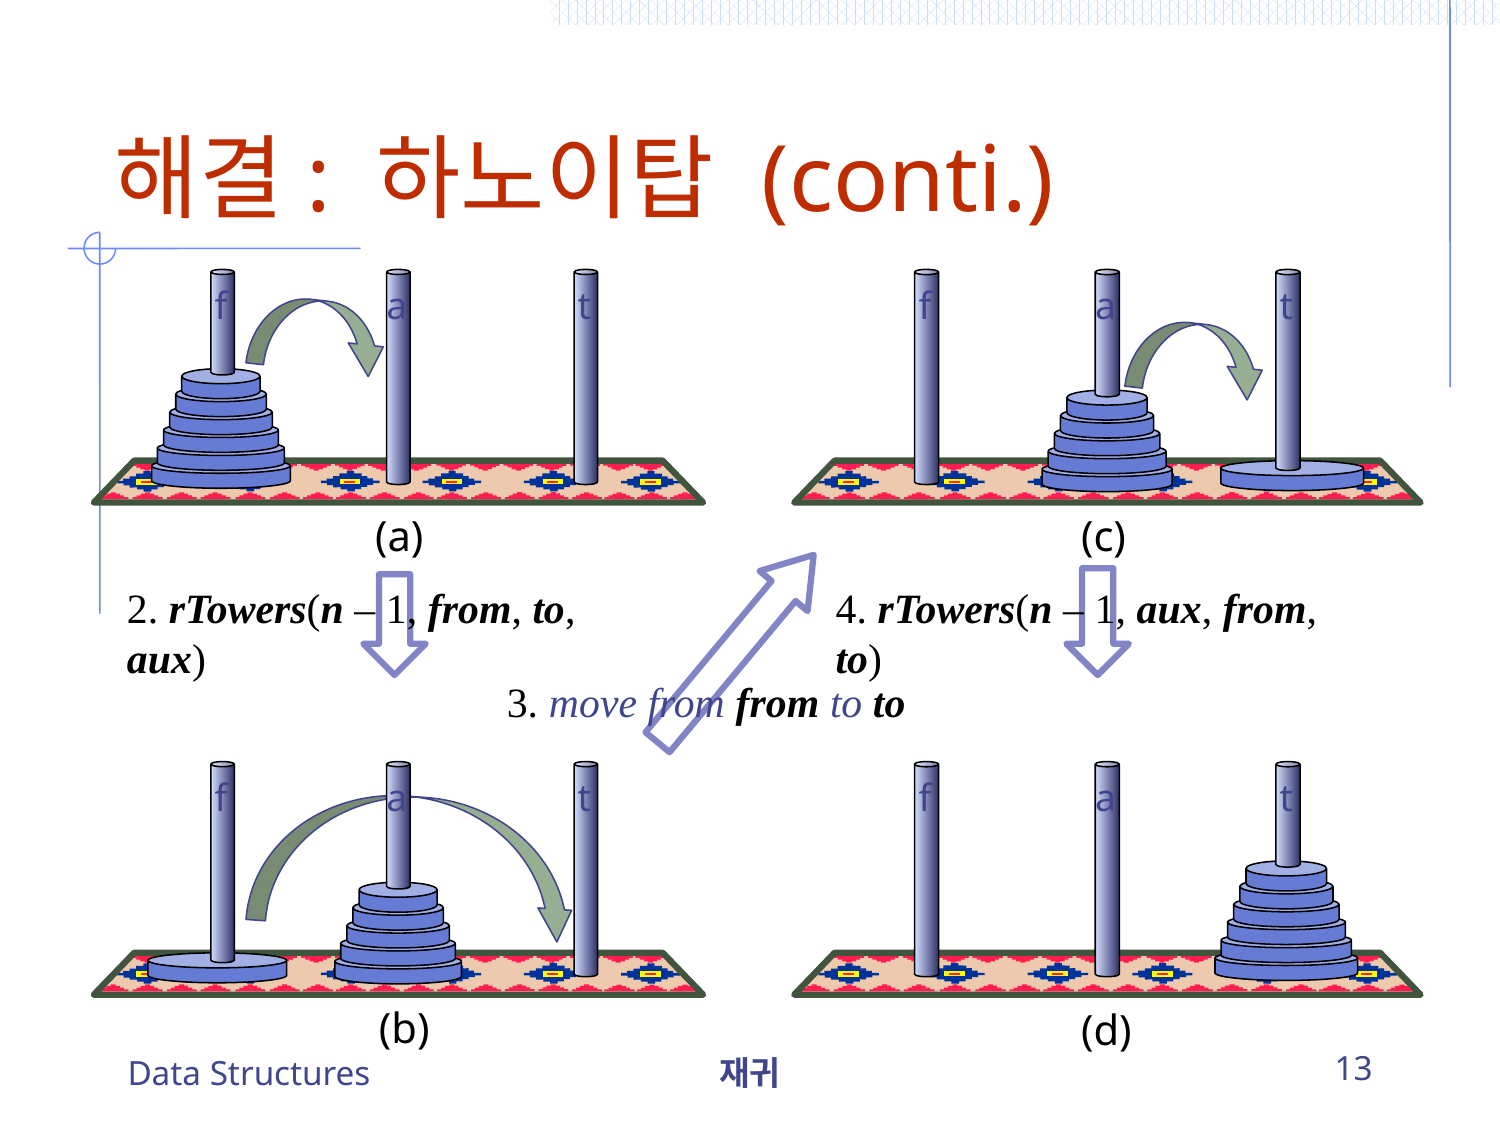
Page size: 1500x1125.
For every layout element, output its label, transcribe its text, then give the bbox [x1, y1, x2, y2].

text_box 3. move from from to to [492, 667, 1008, 733]
text_box 4. rTowers(n – 1, aux, from, to) [820, 574, 1388, 689]
text_box (c) [1066, 510, 1147, 568]
text_box [699, 554, 814, 667]
slide_number Data Structures [112, 1024, 528, 1101]
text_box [793, 761, 1421, 995]
text_box (b) [364, 1002, 445, 1059]
title 해결: 하노이탑 (conti.) [99, 49, 1376, 238]
text_box 2. rTowers(n – 1, from, to, aux) [112, 574, 680, 689]
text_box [93, 269, 704, 503]
footer 재귀 [528, 1024, 988, 1101]
text_box (a) [360, 510, 441, 568]
slide_number 13 [1074, 1024, 1388, 1101]
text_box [793, 269, 1421, 503]
text_box [646, 733, 686, 753]
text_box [93, 761, 704, 995]
text_box [1082, 568, 1114, 574]
text_box (d) [1066, 1002, 1147, 1062]
